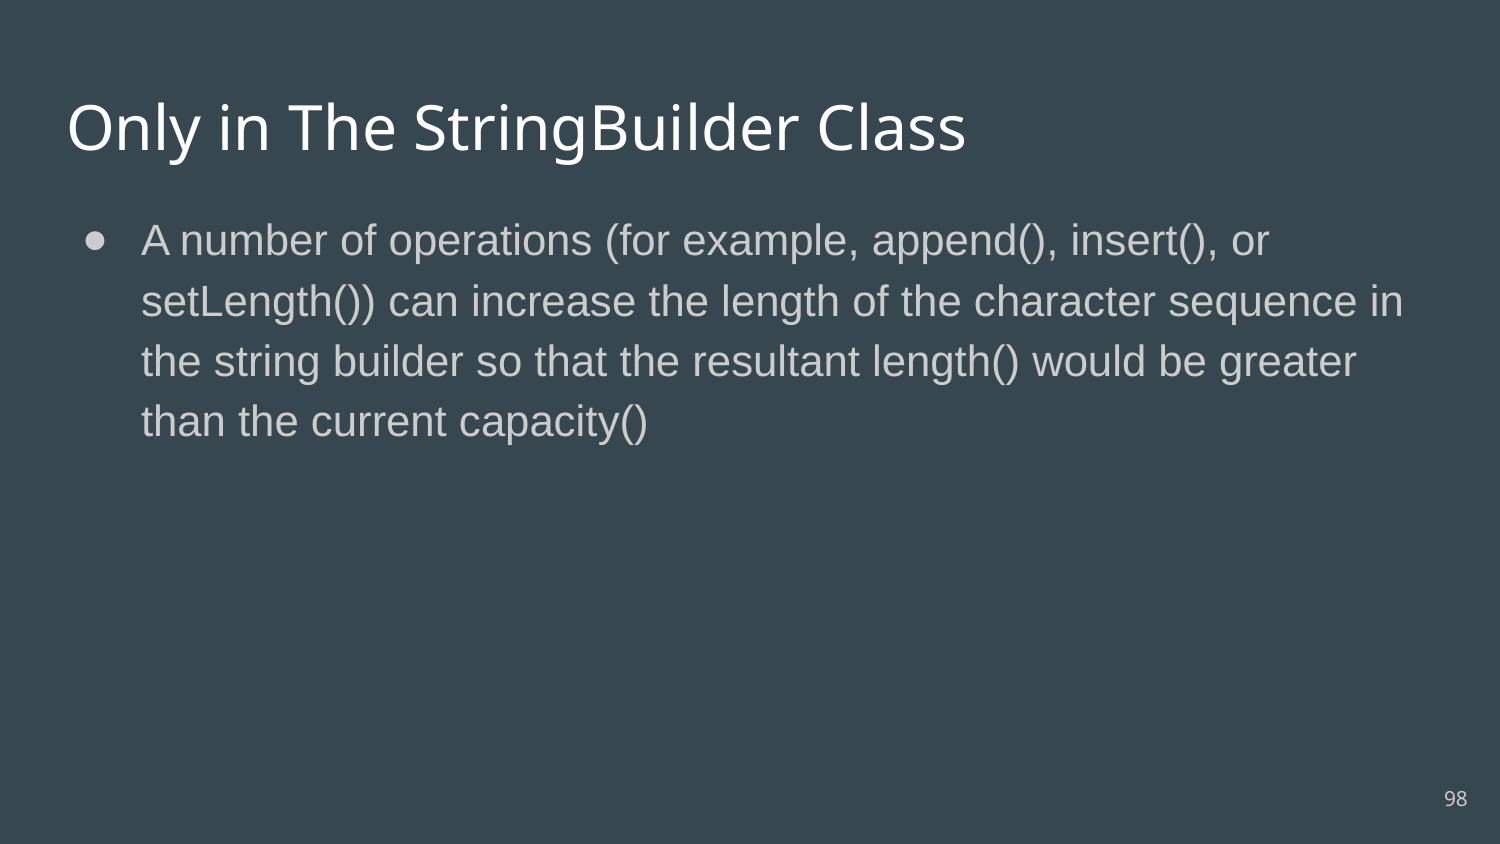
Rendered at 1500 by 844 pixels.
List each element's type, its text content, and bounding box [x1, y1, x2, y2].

list A number of operations (for example, append(), insert(), or setLength()) can increase the length of the character sequence in the string builder so that the resultant length() would be greater than the current capacity() [51, 189, 1449, 750]
slide_number ‹#› [1392, 767, 1483, 833]
title Only in The StringBuilder Class [51, 72, 1449, 167]
